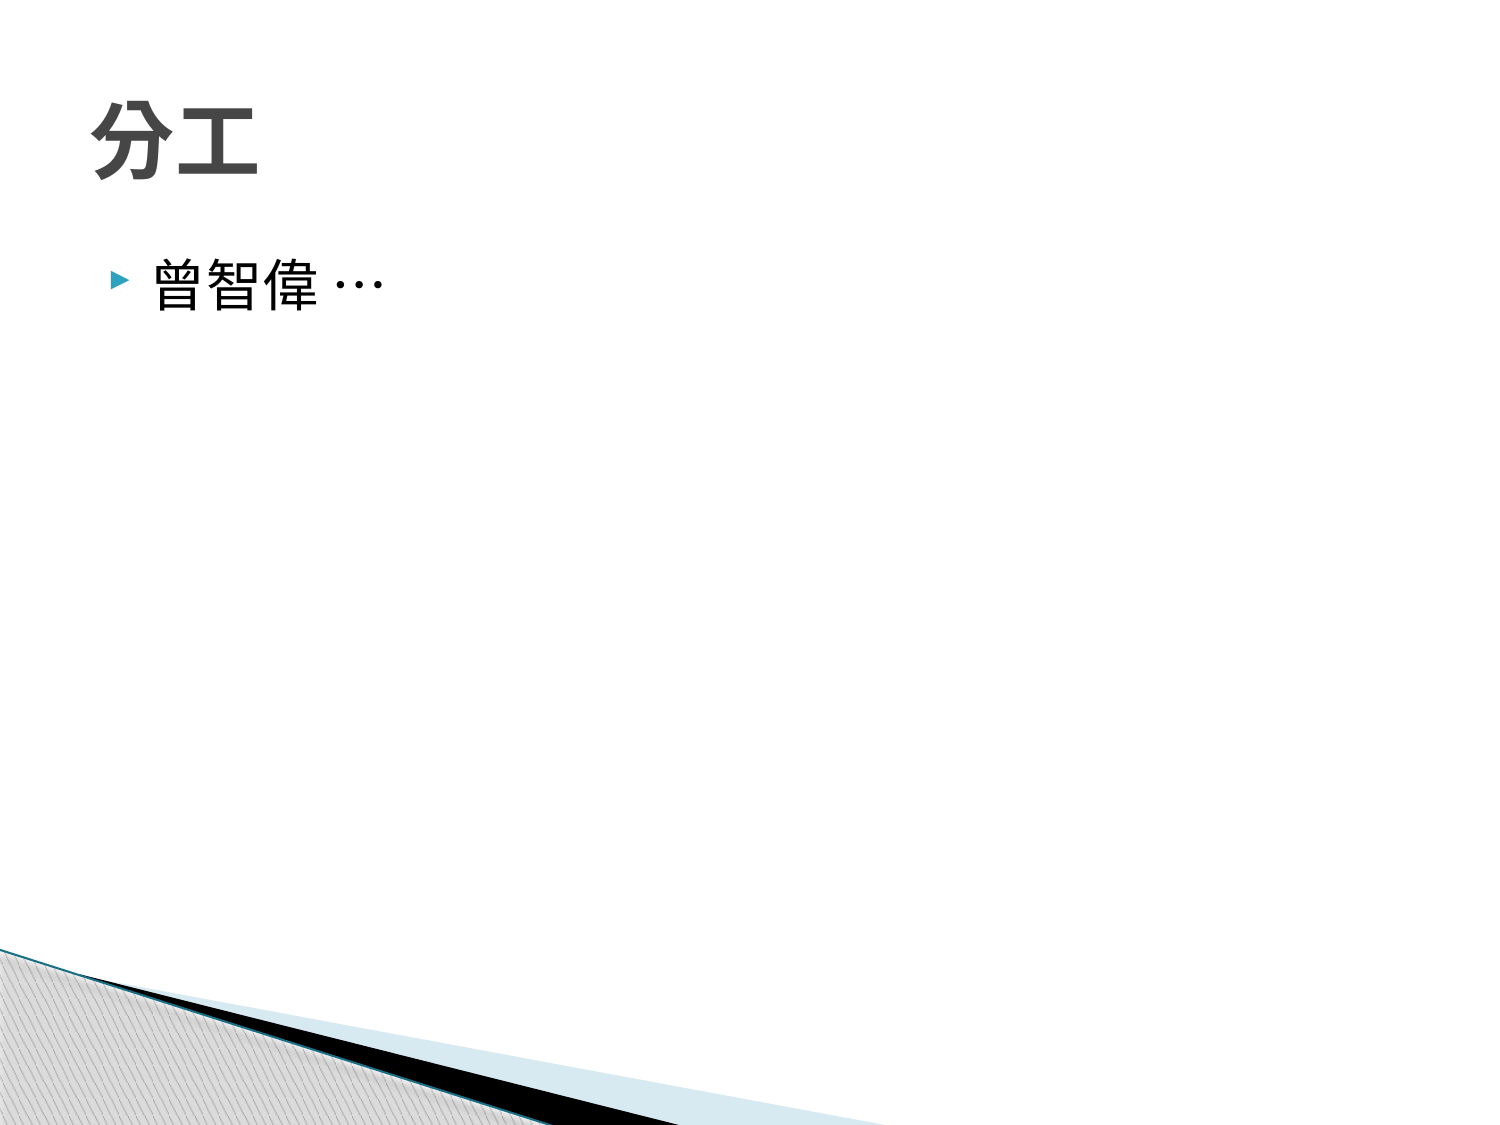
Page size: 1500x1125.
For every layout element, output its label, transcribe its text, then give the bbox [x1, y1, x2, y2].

title 分工 [75, 45, 1425, 233]
list 曾智偉 … [75, 243, 1425, 986]
